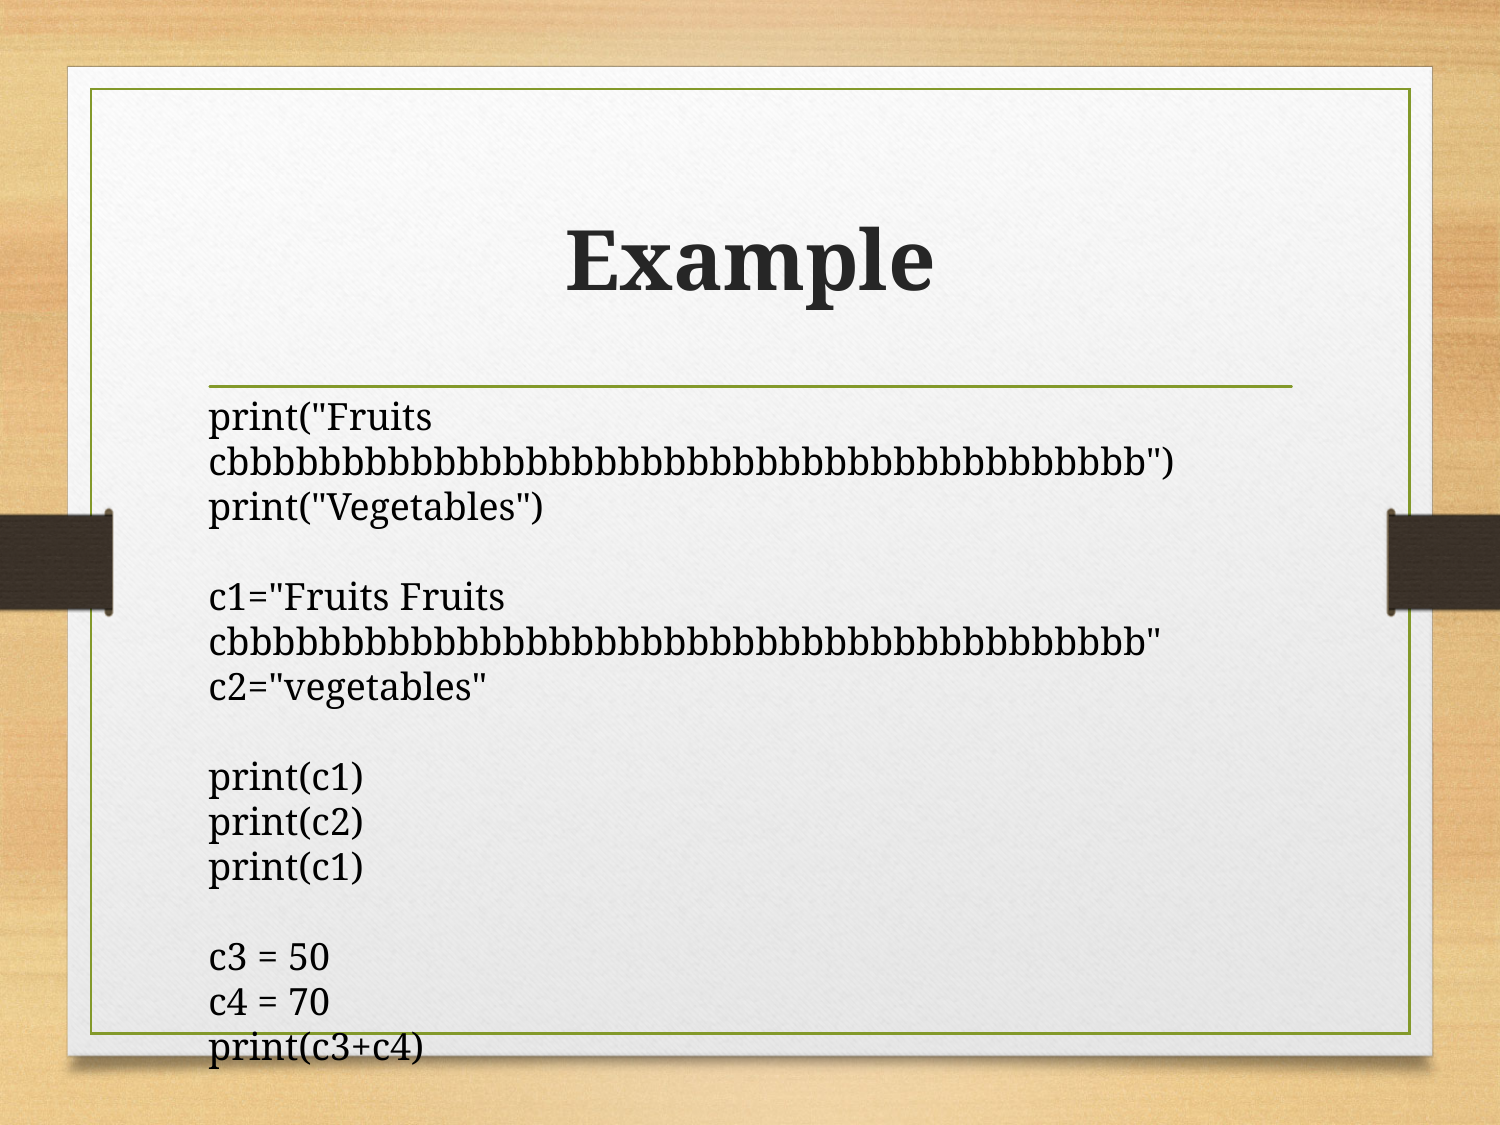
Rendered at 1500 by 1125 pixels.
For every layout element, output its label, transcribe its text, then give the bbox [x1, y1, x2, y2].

text_box print("Fruits cbbbbbbbbbbbbbbbbbbbbbbbbbbbbbbbbbbbbbbbb") print("Vegetables") c1="Fruits Fruits cbbbbbbbbbbbbbbbbbbbbbbbbbbbbbbbbbbbbbbbb" c2="vegetables" print(c1) print(c2) print(c1) c3 = 50 c4 = 70 print(c3+c4) [193, 385, 1352, 1125]
title Example [193, 150, 1309, 365]
picture [0, 0, 1500, 1125]
